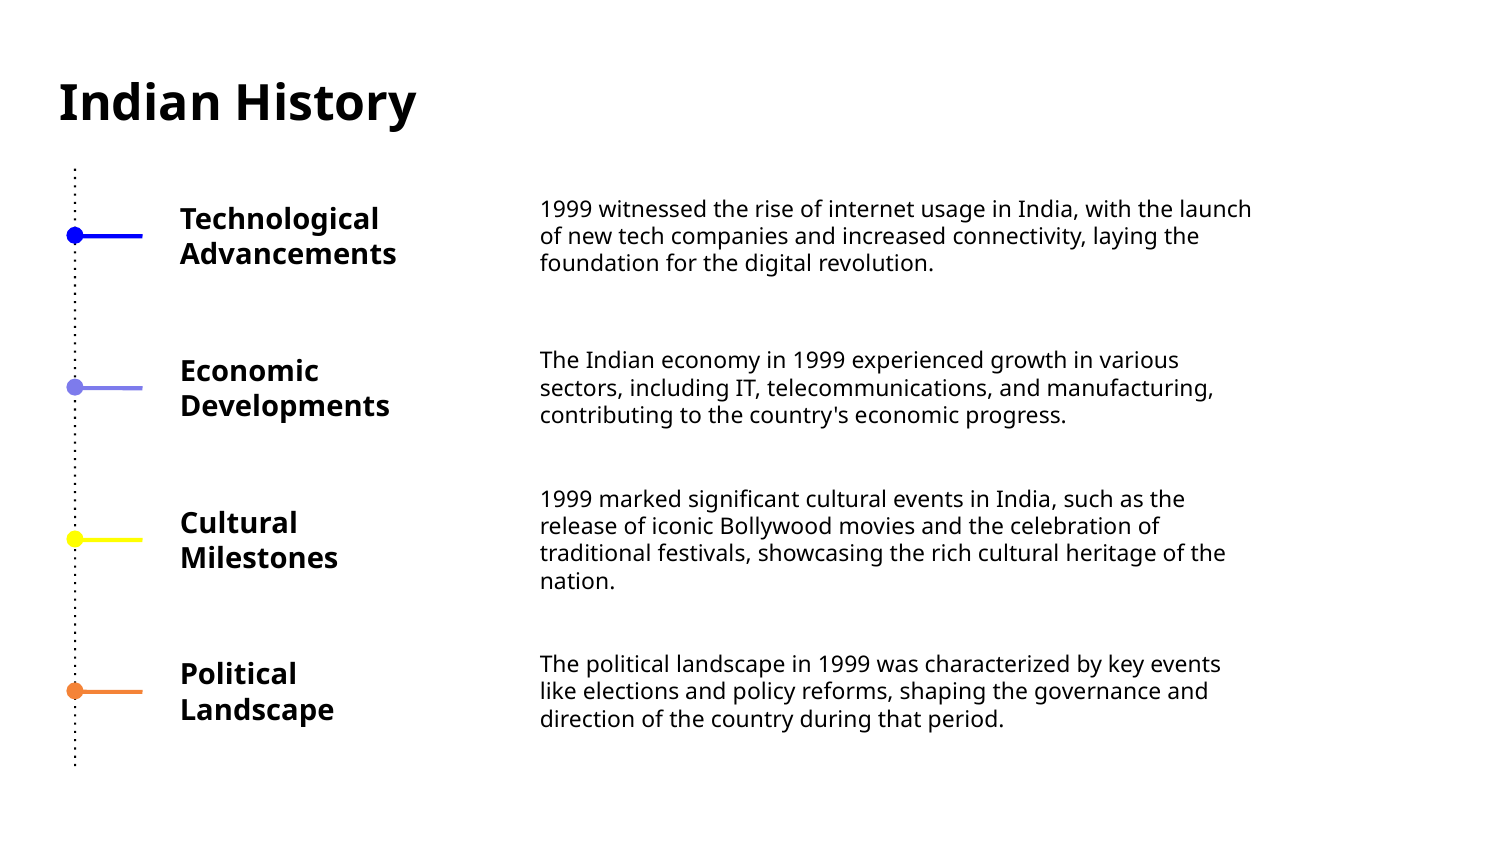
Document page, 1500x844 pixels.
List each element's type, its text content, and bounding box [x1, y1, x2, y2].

text_box [67, 237, 82, 243]
text_box Economic Developments [164, 312, 465, 463]
text_box [67, 683, 83, 691]
text_box Cultural Milestones [164, 463, 465, 614]
text_box 1999 marked significant cultural events in India, such as the release of iconic Bollywood movies and the celebration of traditional festivals, showcasing the rich cultural heritage of the nation. [524, 463, 1275, 614]
text_box Technological Advancements [164, 160, 465, 311]
text_box The Indian economy in 1999 experienced growth in various sectors, including IT, telecommunications, and manufacturing, contributing to the country's economic progress. [524, 312, 1275, 463]
text_box [67, 692, 83, 699]
text_box [67, 541, 82, 547]
text_box [67, 379, 83, 388]
text_box Indian History [44, 25, 1500, 176]
text_box The political landscape in 1999 was characterized by key events like elections and policy reforms, shaping the governance and direction of the country during that period. [524, 615, 1275, 766]
text_box [67, 389, 82, 395]
text_box Political Landscape [164, 615, 465, 766]
text_box 1999 witnessed the rise of internet usage in India, with the launch of new tech companies and increased connectivity, laying the foundation for the digital revolution. [524, 160, 1275, 311]
text_box [67, 531, 83, 540]
text_box [67, 227, 83, 236]
